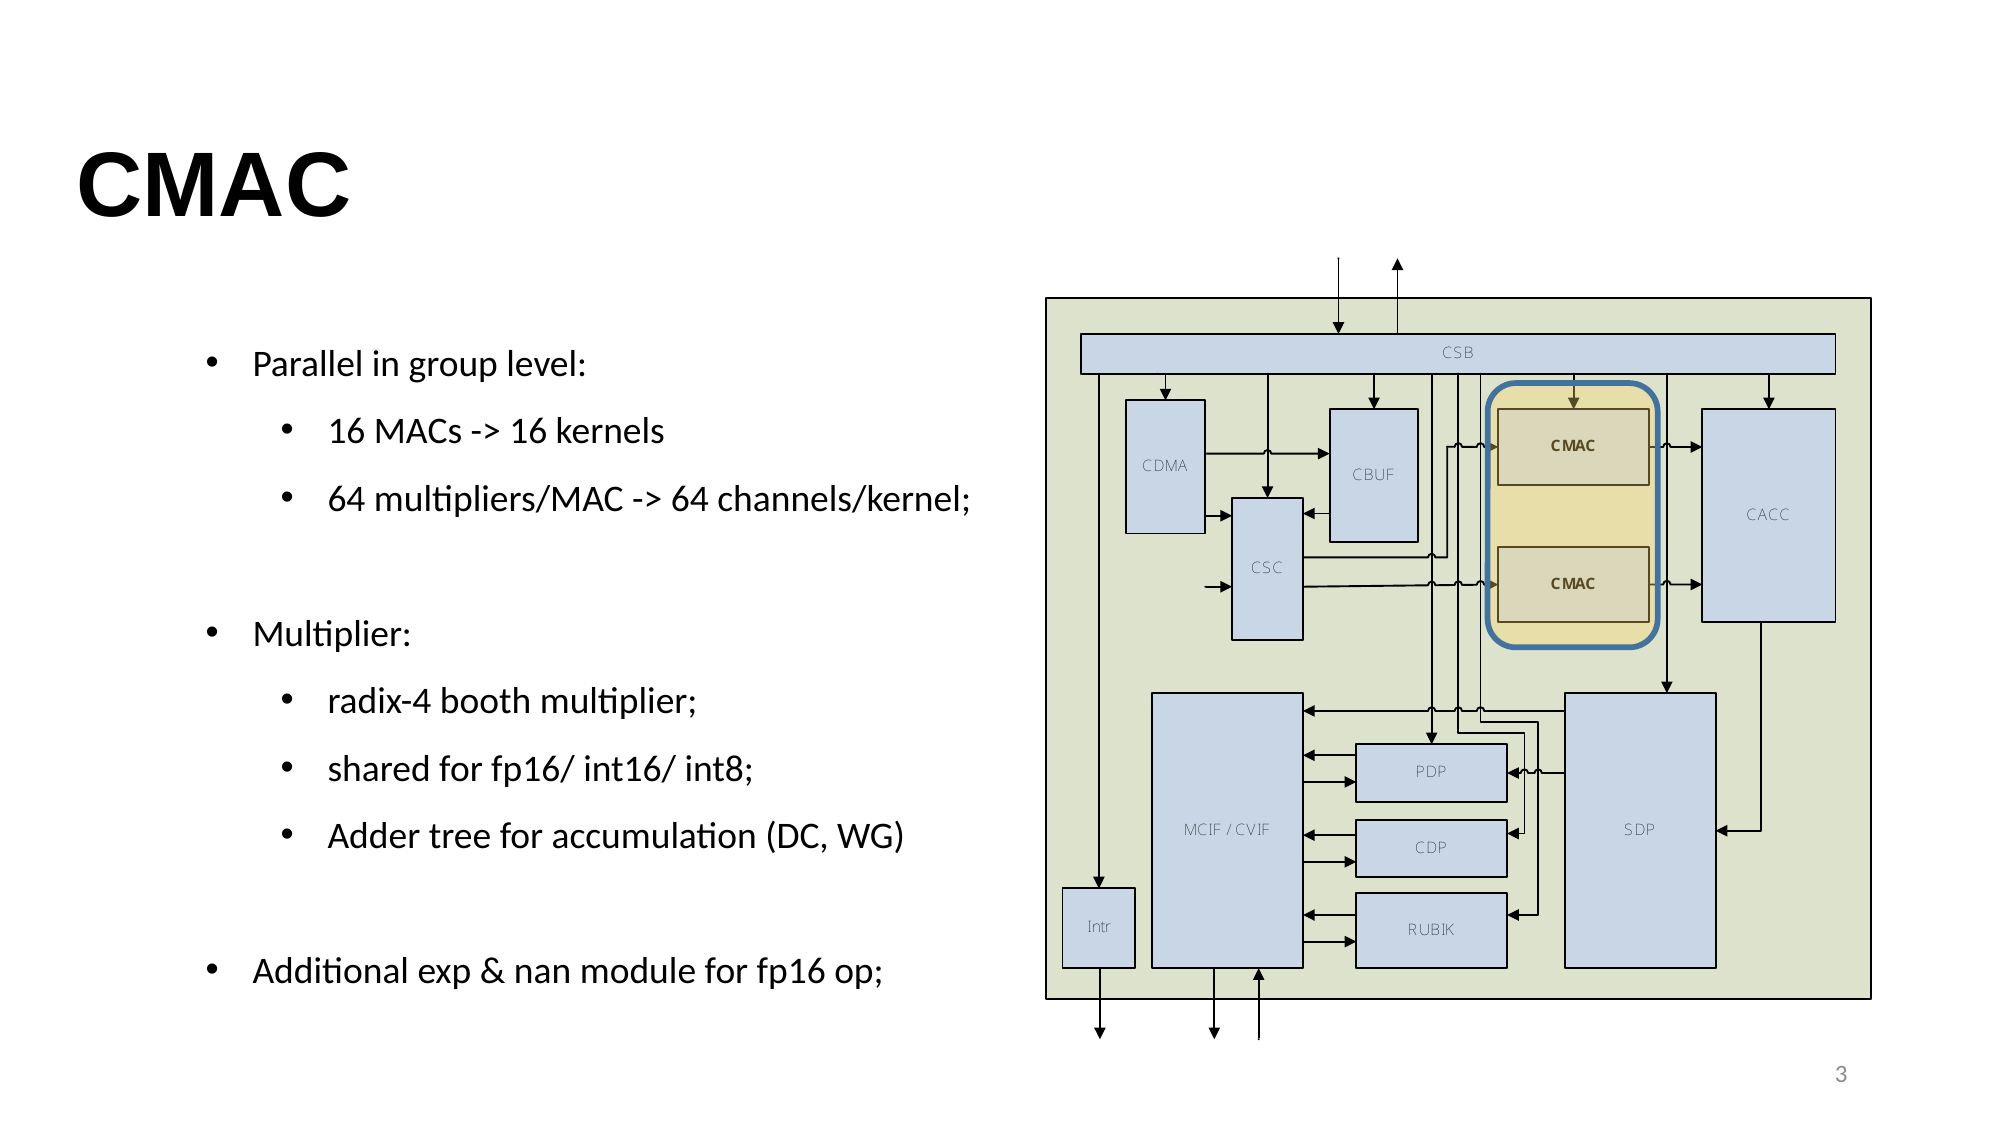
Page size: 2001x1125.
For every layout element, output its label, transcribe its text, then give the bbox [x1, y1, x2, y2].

slide_number 3 [1412, 1055, 1863, 1103]
text_box Parallel in group level: 16 MACs -> 16 kernels 64 multipliers/MAC -> 64 channels/kernel; Multiplier: radix-4 booth multiplier; shared for fp16/ int16/ int8; Adder tree for accumulation (DC, WG) Additional exp & nan module for fp16 op; [190, 308, 1030, 999]
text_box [1030, 243, 1886, 1055]
text_box CMAC [61, 59, 1787, 244]
